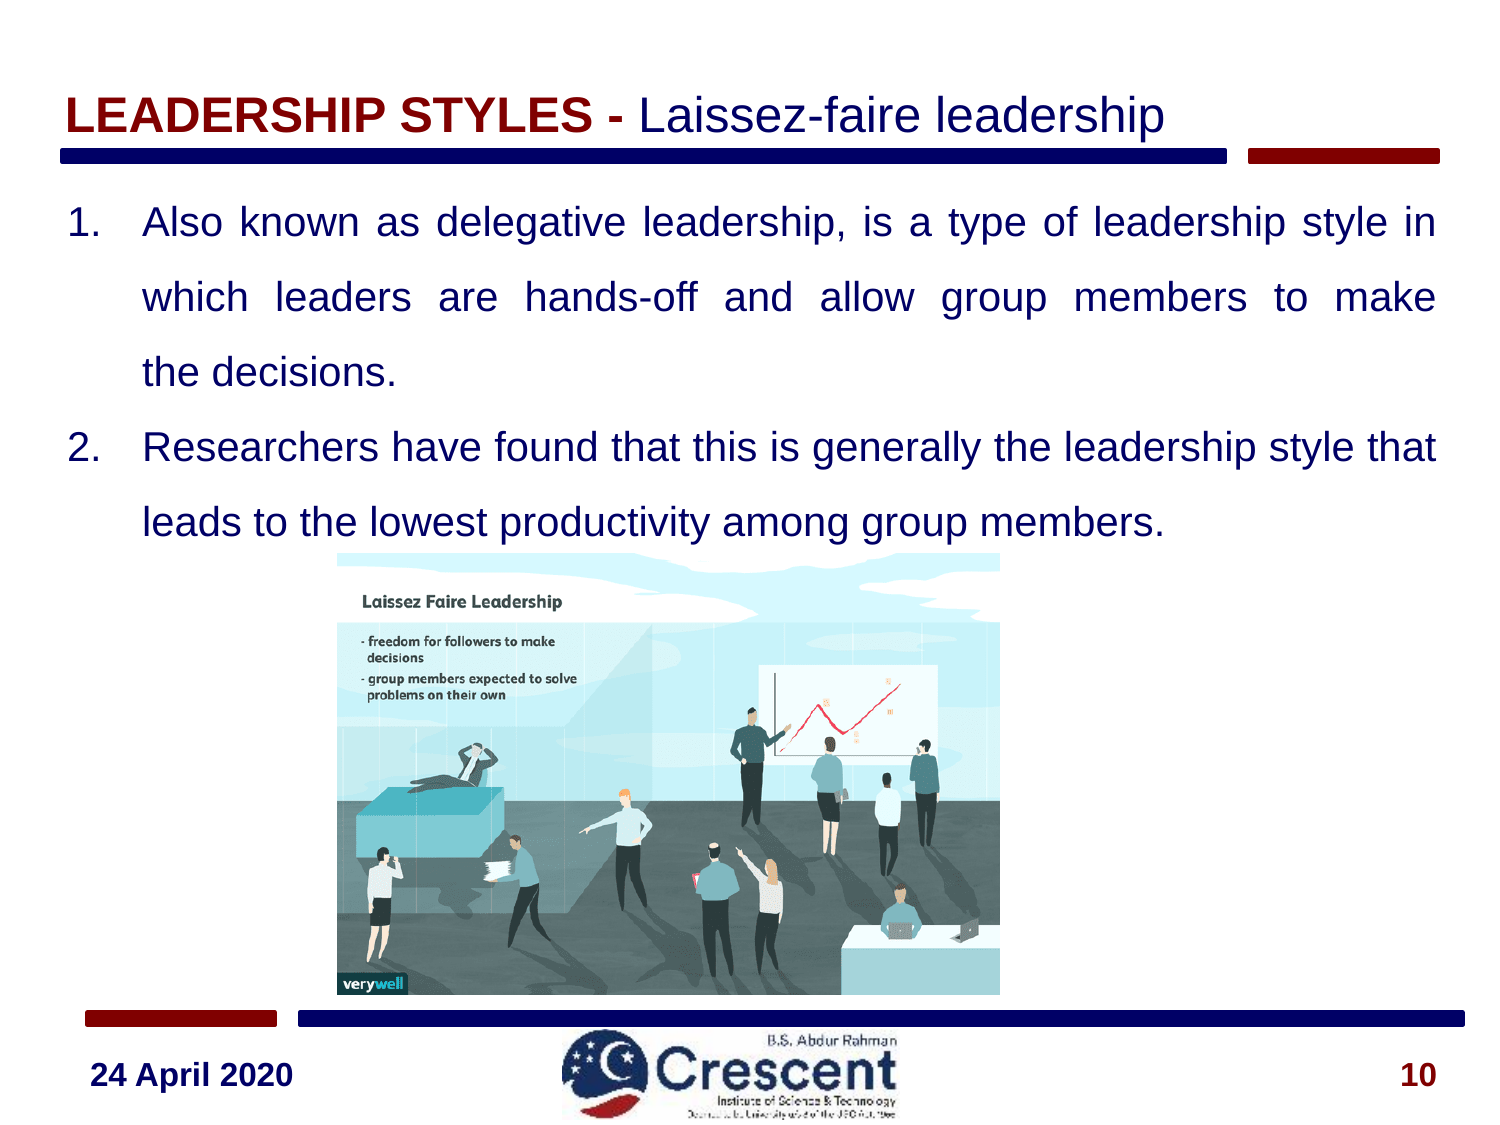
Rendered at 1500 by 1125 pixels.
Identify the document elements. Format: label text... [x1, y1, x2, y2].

text_box LEADERSHIP STYLES - Laissez-faire leadership [49, 74, 1263, 150]
text_box Also known as delegative leadership, is a type of leadership style in which leaders are hands-off and allow group members to make the decisions. Researchers have found that this is generally the leadership style that leads to the lowest productivity among group members. [52, 162, 1453, 553]
picture [562, 1029, 901, 1120]
text_box [298, 1010, 1465, 1027]
text_box [1248, 148, 1440, 162]
picture [337, 552, 1001, 995]
slide_number 10 [1374, 1042, 1453, 1103]
text_box [60, 148, 1227, 164]
text_box [85, 1010, 277, 1027]
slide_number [75, 1042, 425, 1103]
